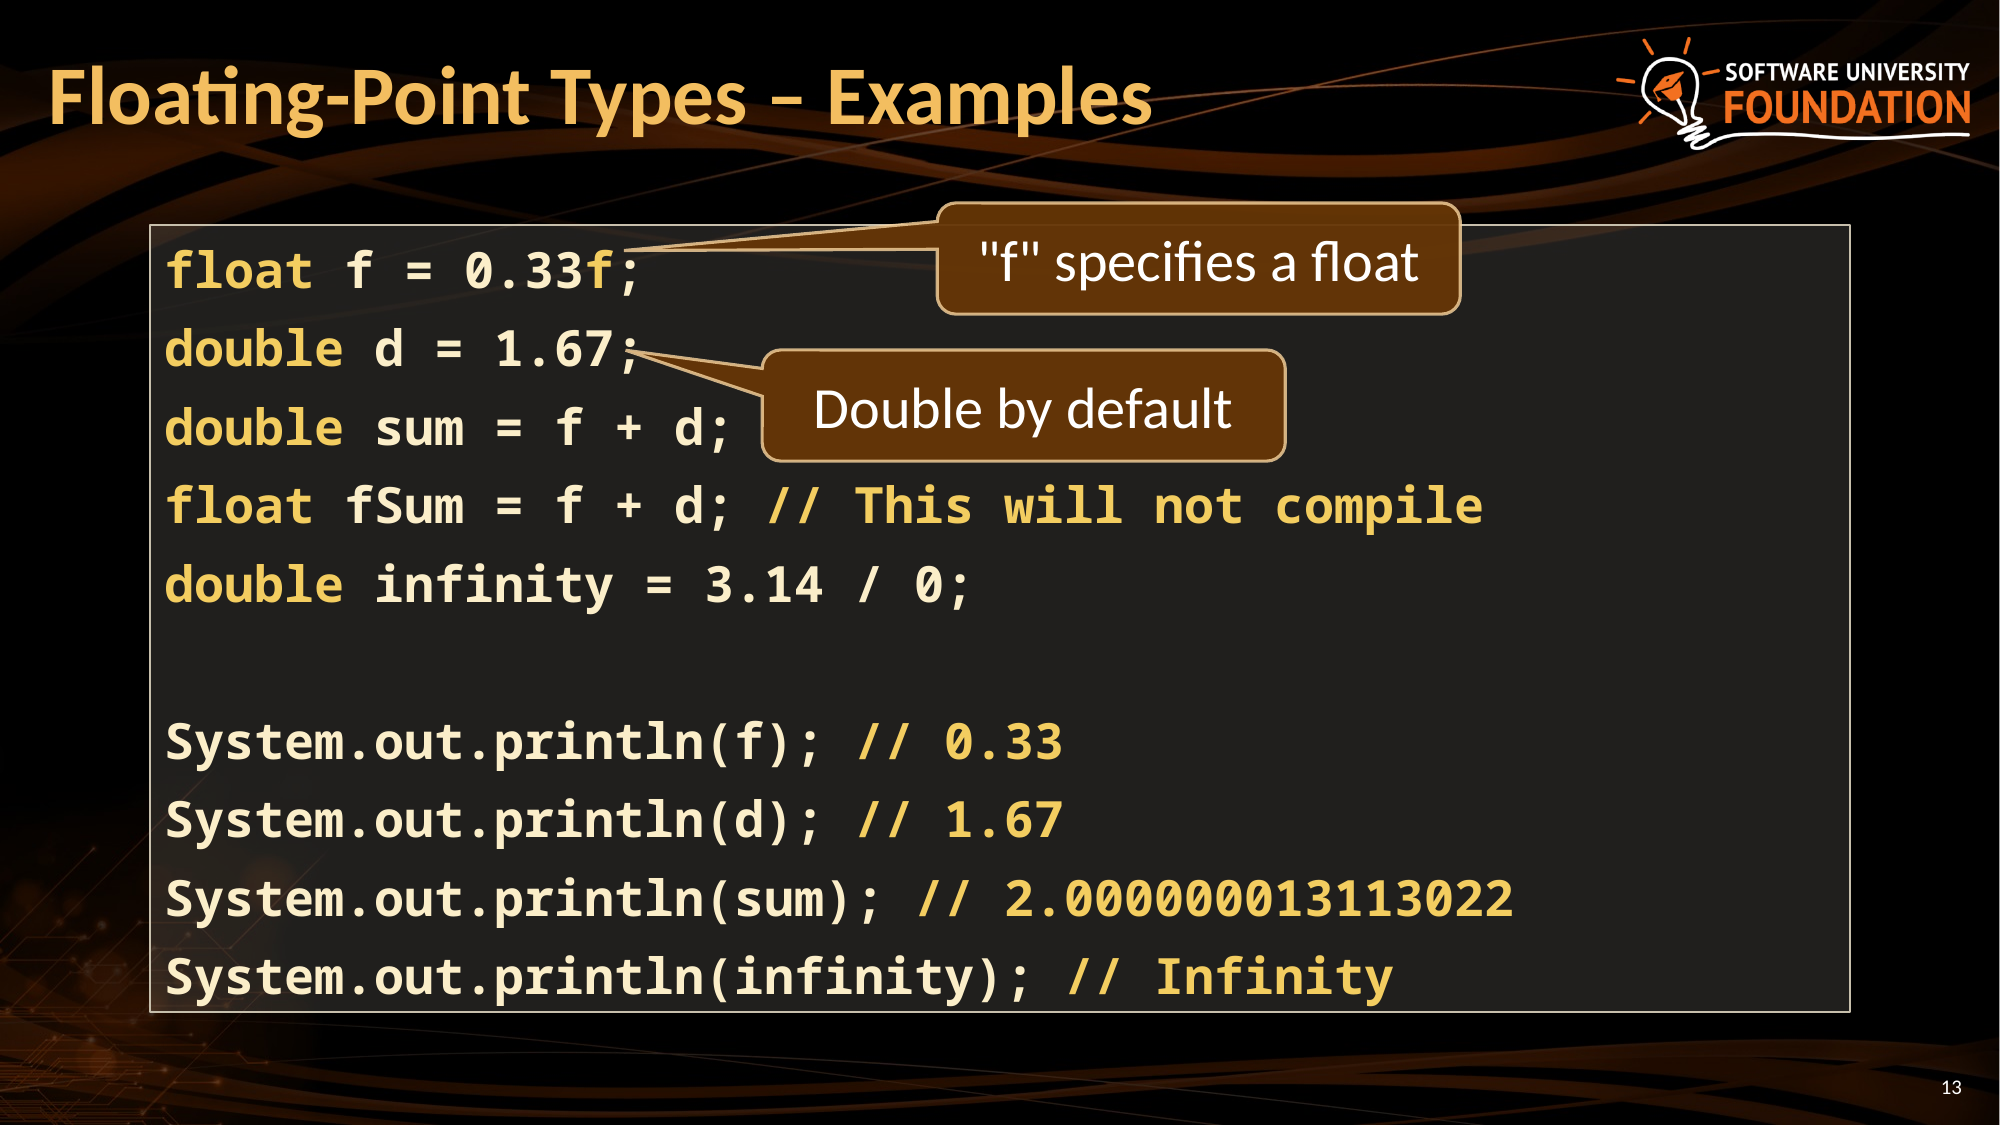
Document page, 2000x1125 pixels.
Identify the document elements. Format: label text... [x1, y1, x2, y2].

picture [0, 0, 2000, 1125]
text_box "f" specifies a float [623, 201, 1462, 316]
title Floating-Point Types – Examples [30, 6, 1602, 189]
text_box float f = 0.33f; double d = 1.67; double sum = f + d; float fSum = f + d; // This will not compile double infinity = 3.14 / 0; System.out.println(f); // 0.33 System.out.println(d); // 1.67 System.out.println(sum); // 2.000000013113022 System.out.println(infinity); // Infinity [149, 224, 1850, 1012]
text_box Double by default [625, 348, 1287, 463]
slide_number 13 [1897, 1070, 1968, 1103]
